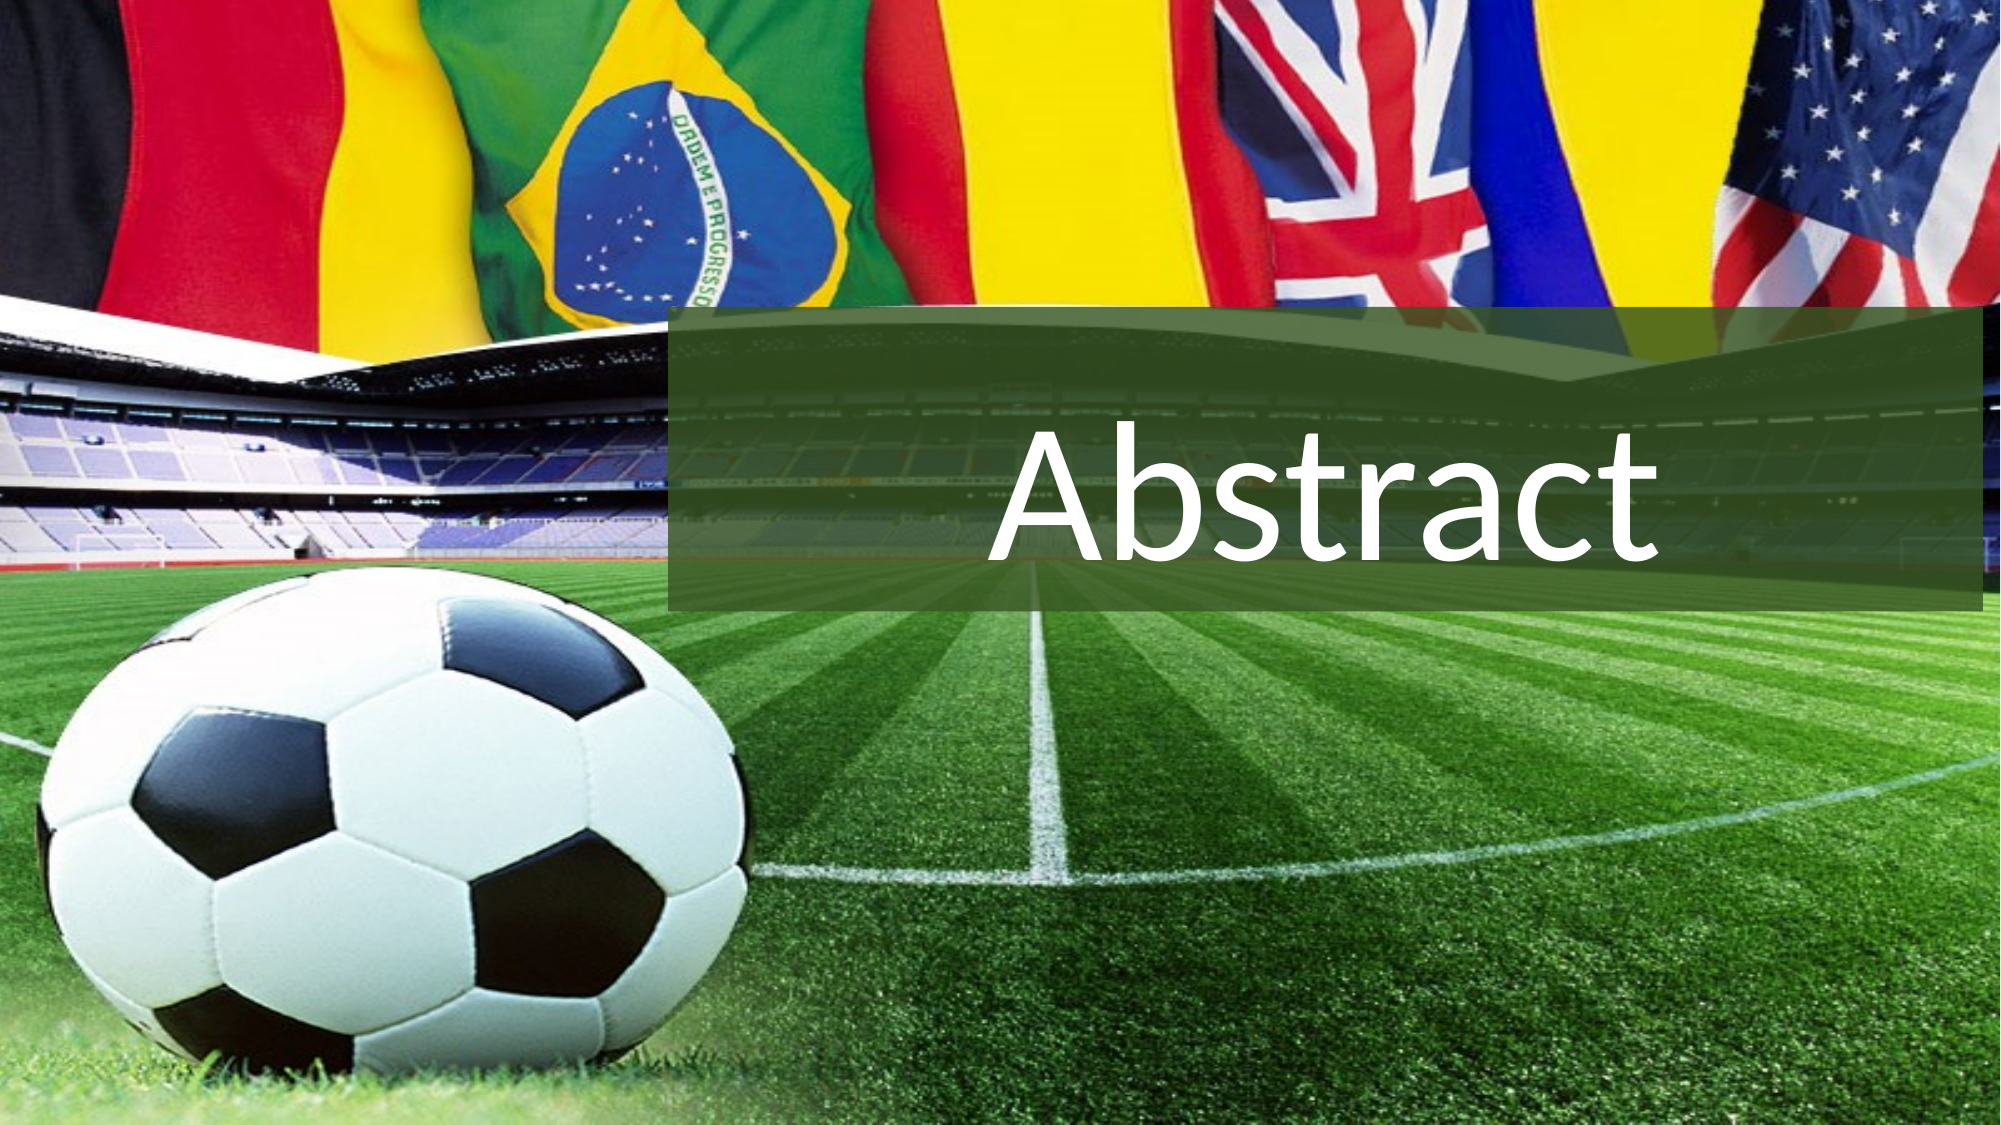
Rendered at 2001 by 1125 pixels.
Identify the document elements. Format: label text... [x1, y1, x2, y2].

picture [0, 0, 2001, 1125]
title Abstract [668, 306, 1983, 612]
